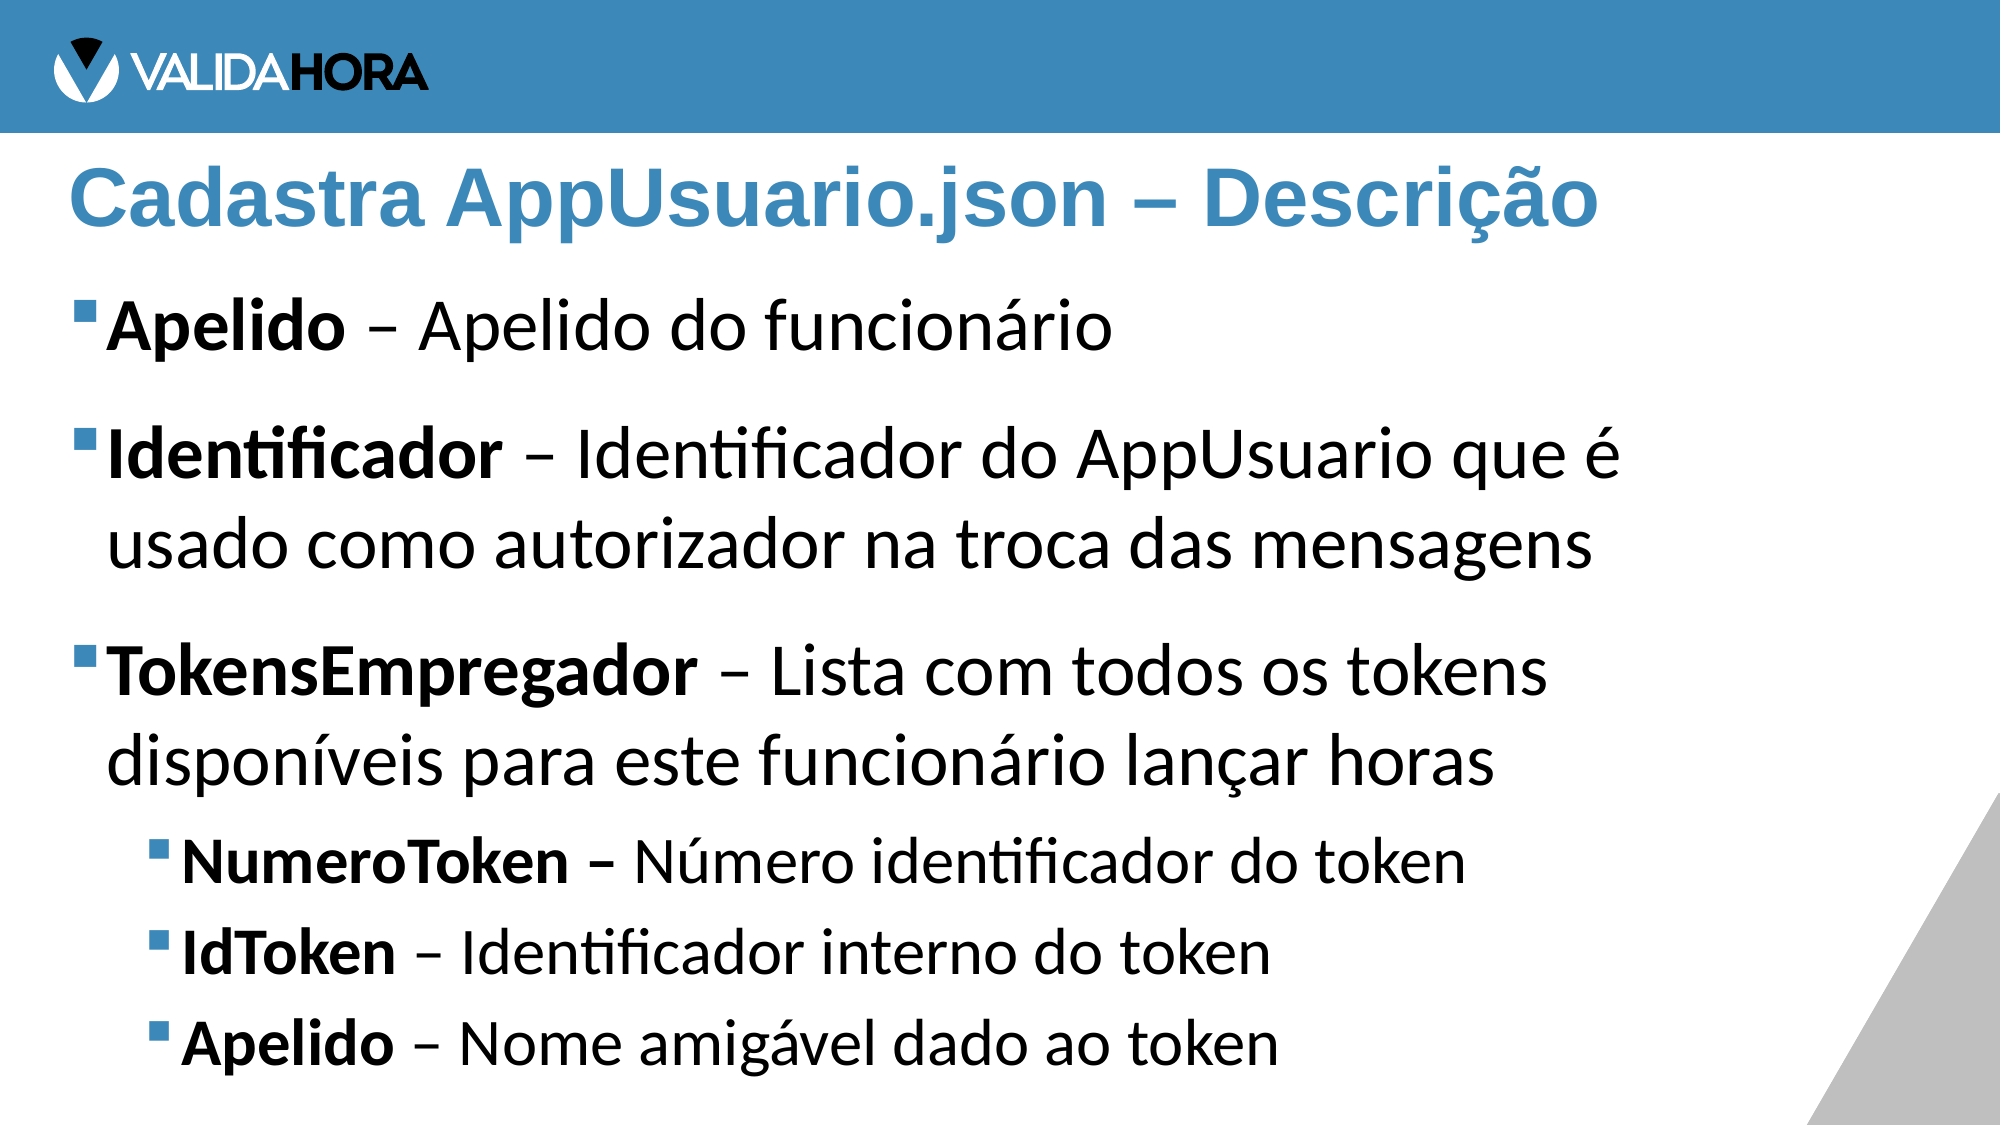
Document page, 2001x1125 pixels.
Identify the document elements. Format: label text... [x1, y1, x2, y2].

list Apelido – Apelido do funcionário Identificador – Identificador do AppUsuario que é usado como autorizador na troca das mensagens TokensEmpregador – Lista com todos os tokens disponíveis para este funcionário lançar horas NumeroToken – Número identificador do token IdToken – Identificador interno do token Apelido – Nome amigável dado ao token [54, 268, 1780, 1098]
title Cadastra AppUsuario.json – Descrição [54, 147, 1806, 258]
